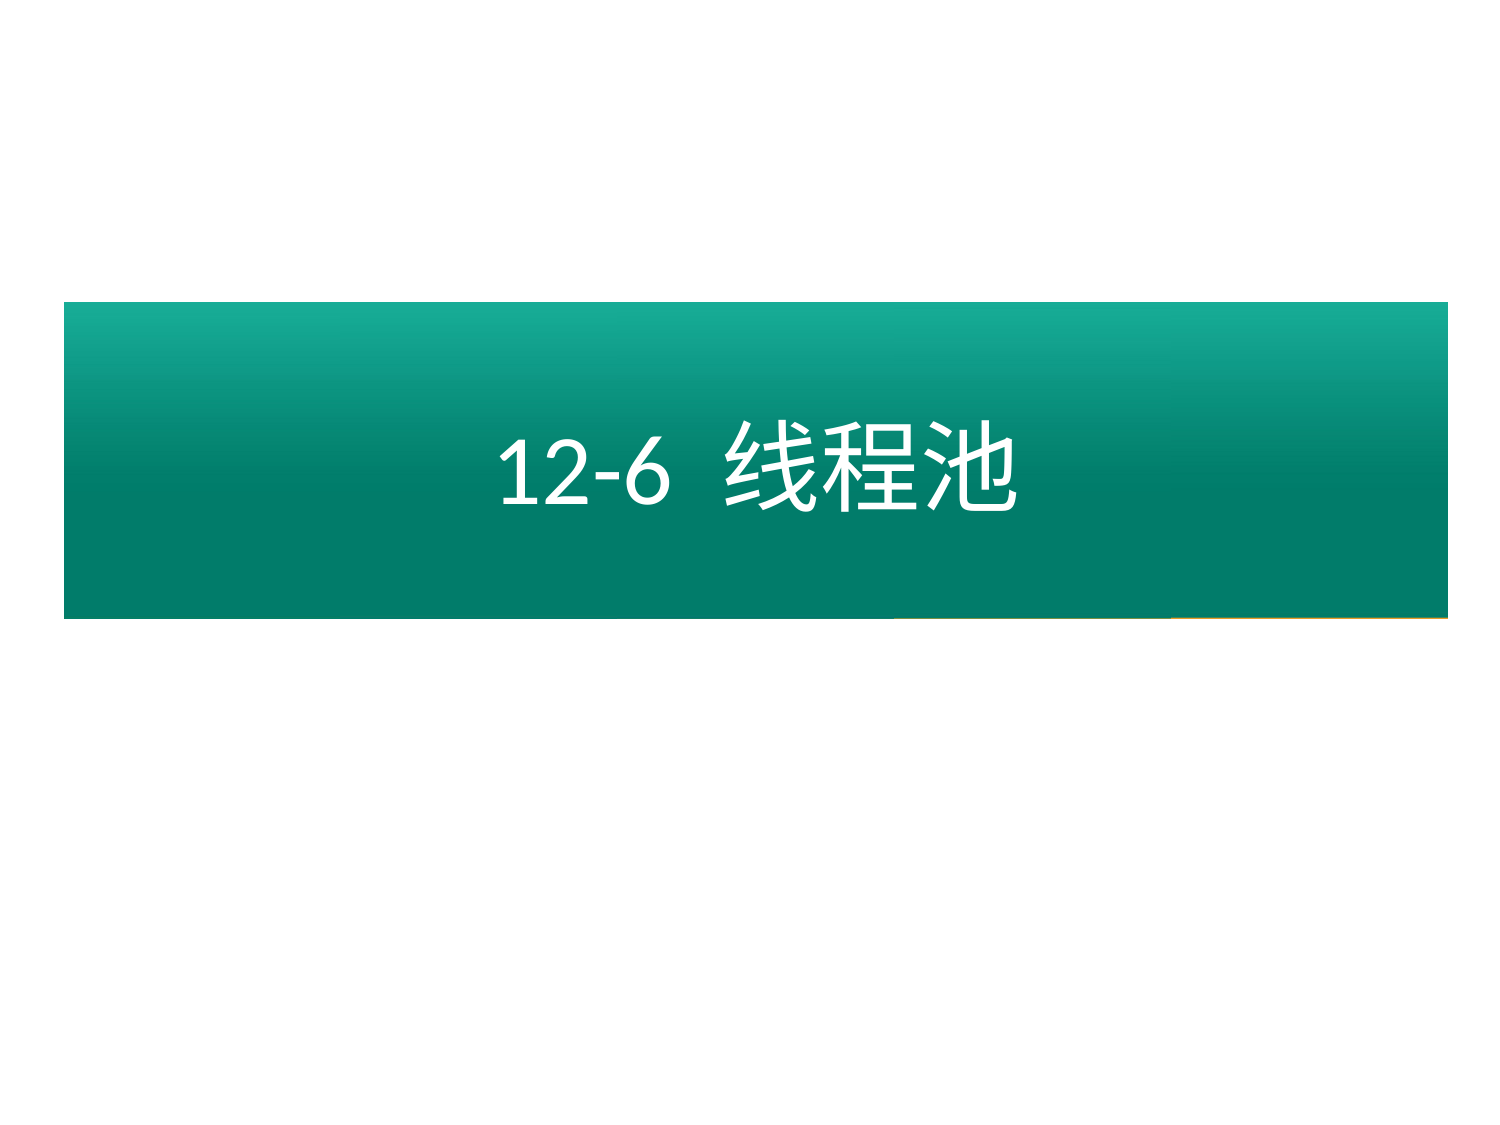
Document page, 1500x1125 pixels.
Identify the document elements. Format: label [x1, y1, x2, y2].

list [64, 302, 1448, 620]
